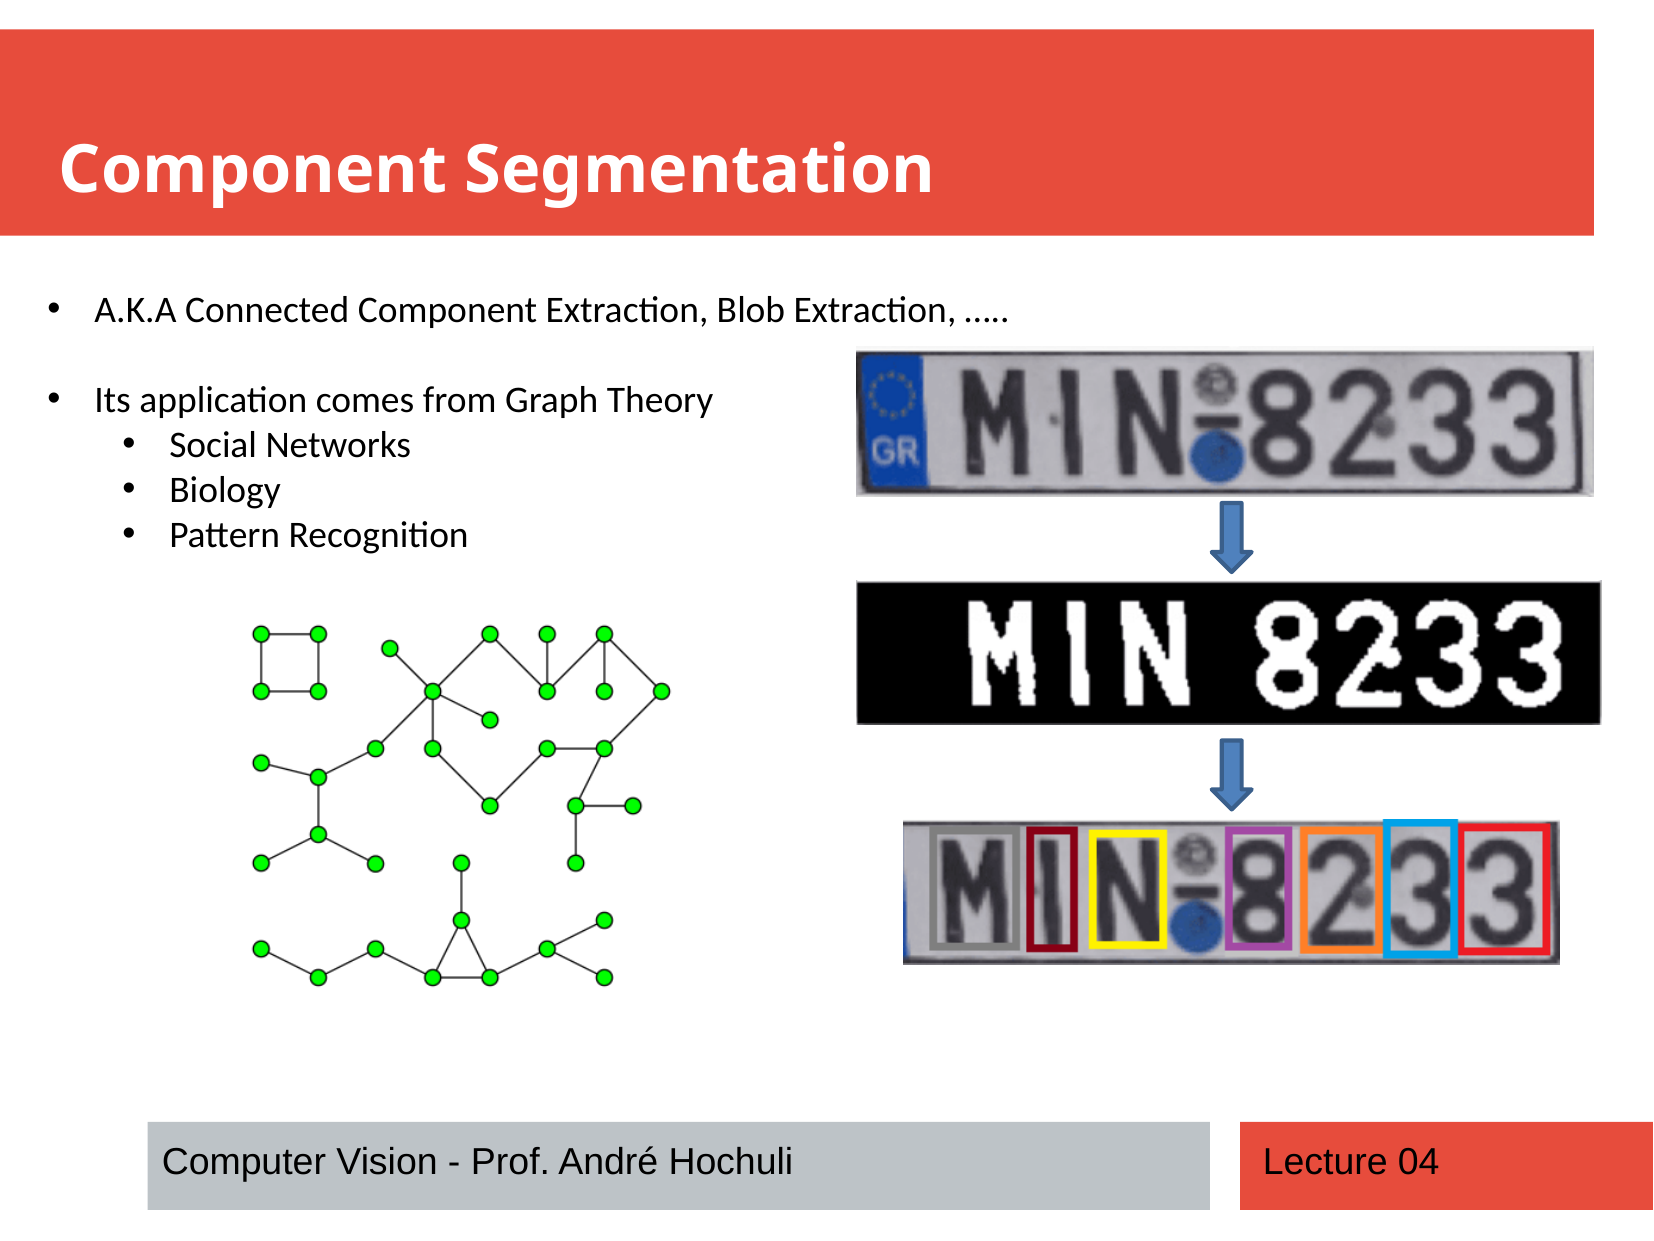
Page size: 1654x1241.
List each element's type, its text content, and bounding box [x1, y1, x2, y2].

picture [903, 818, 1561, 965]
text_box Component Segmentation [58, 58, 1594, 206]
text_box Computer Vision - Prof. André Hochuli [147, 1129, 1205, 1189]
picture [246, 619, 676, 992]
text_box [1209, 504, 1254, 575]
picture [1391, 827, 1450, 950]
text_box A.K.A Connected Component Extraction, Blob Extraction, ….. Its application comes from Graph Theory Social Networks Biology Pattern Recognition [32, 277, 1594, 562]
text_box [1209, 738, 1254, 812]
text_box Lecture 04 [1248, 1129, 1623, 1189]
picture [856, 580, 1602, 725]
picture [856, 345, 1595, 497]
